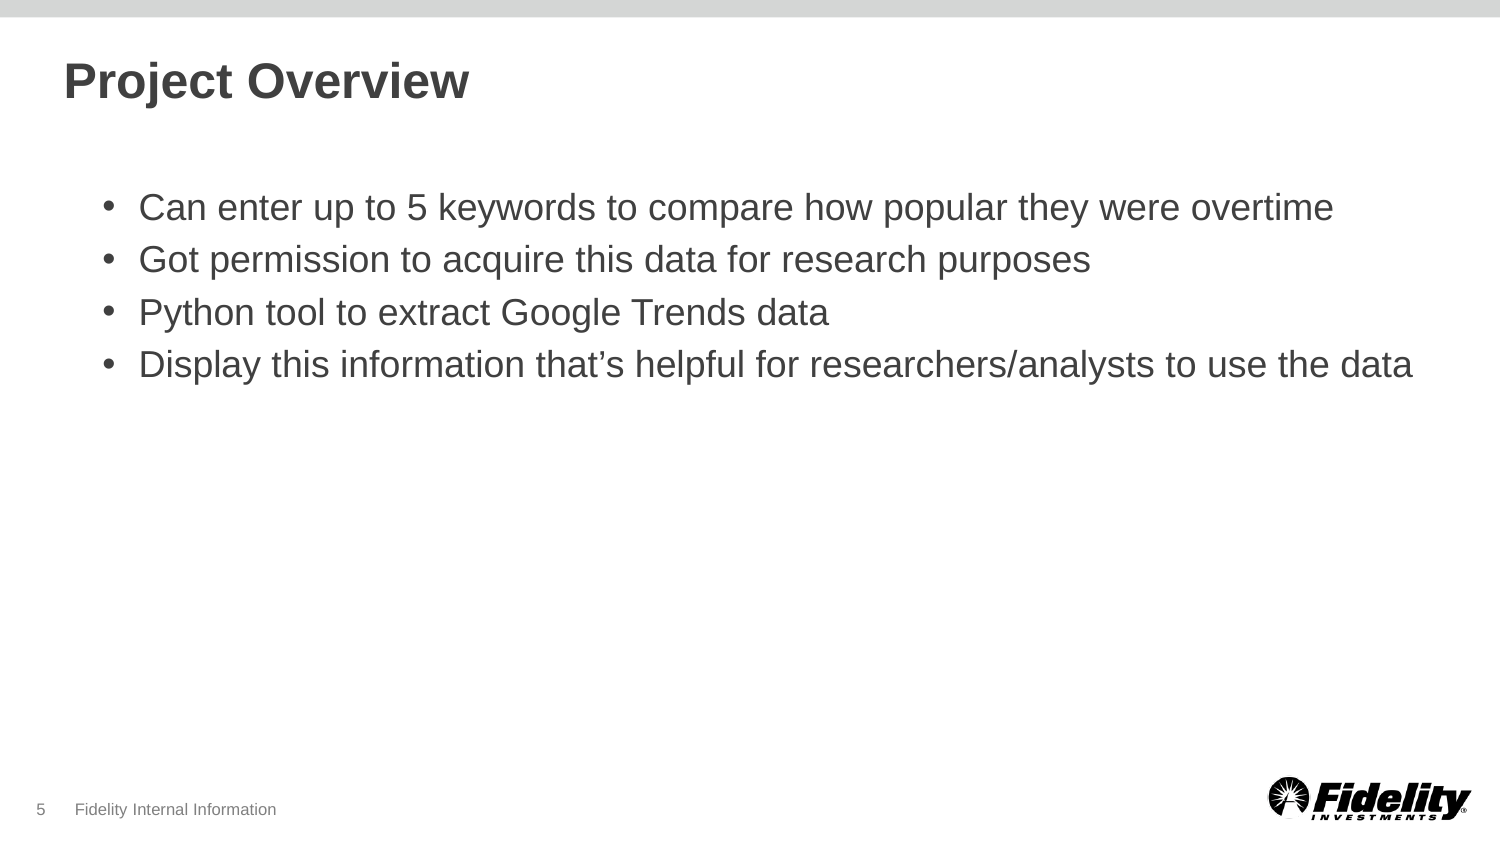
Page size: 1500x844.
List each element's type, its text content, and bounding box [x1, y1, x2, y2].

slide_number 5 [21, 793, 76, 826]
picture [1251, 751, 1487, 840]
list Can enter up to 5 keywords to compare how popular they were overtime Got permission to acquire this data for research purposes Python tool to extract Google Trends data Display this information that’s helpful for researchers/analysts to use the data [48, 175, 1447, 733]
title Project Overview [48, 41, 1447, 117]
